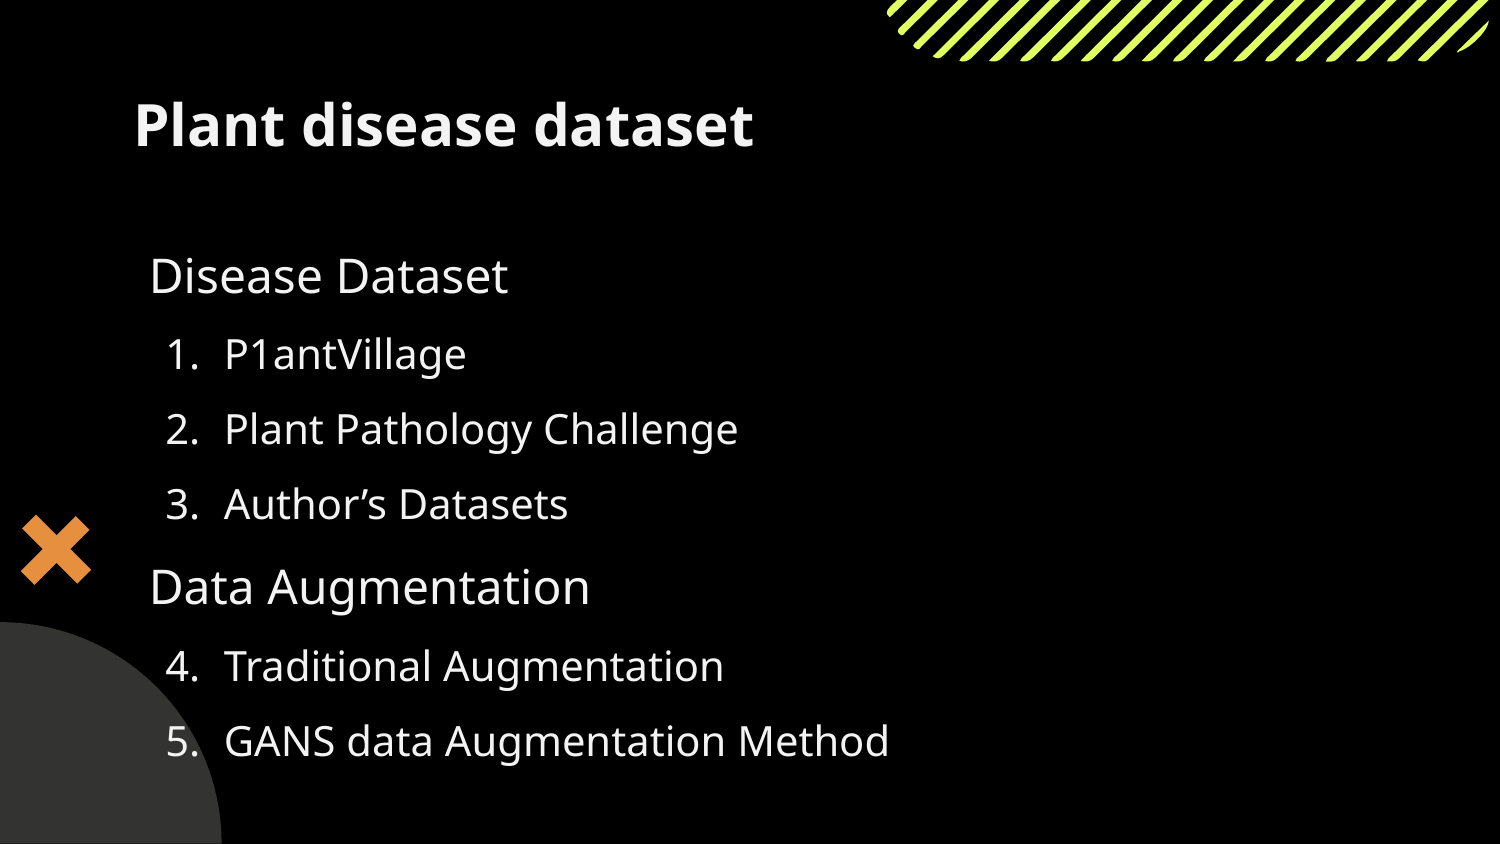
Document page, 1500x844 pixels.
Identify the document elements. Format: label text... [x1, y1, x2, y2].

subtitle Disease Dataset P1antVillage Plant Pathology Challenge Author’s Datasets Data Augmentation Traditional Augmentation GANS data Augmentation Method [133, 202, 1318, 777]
title Plant disease dataset [118, 72, 1382, 167]
